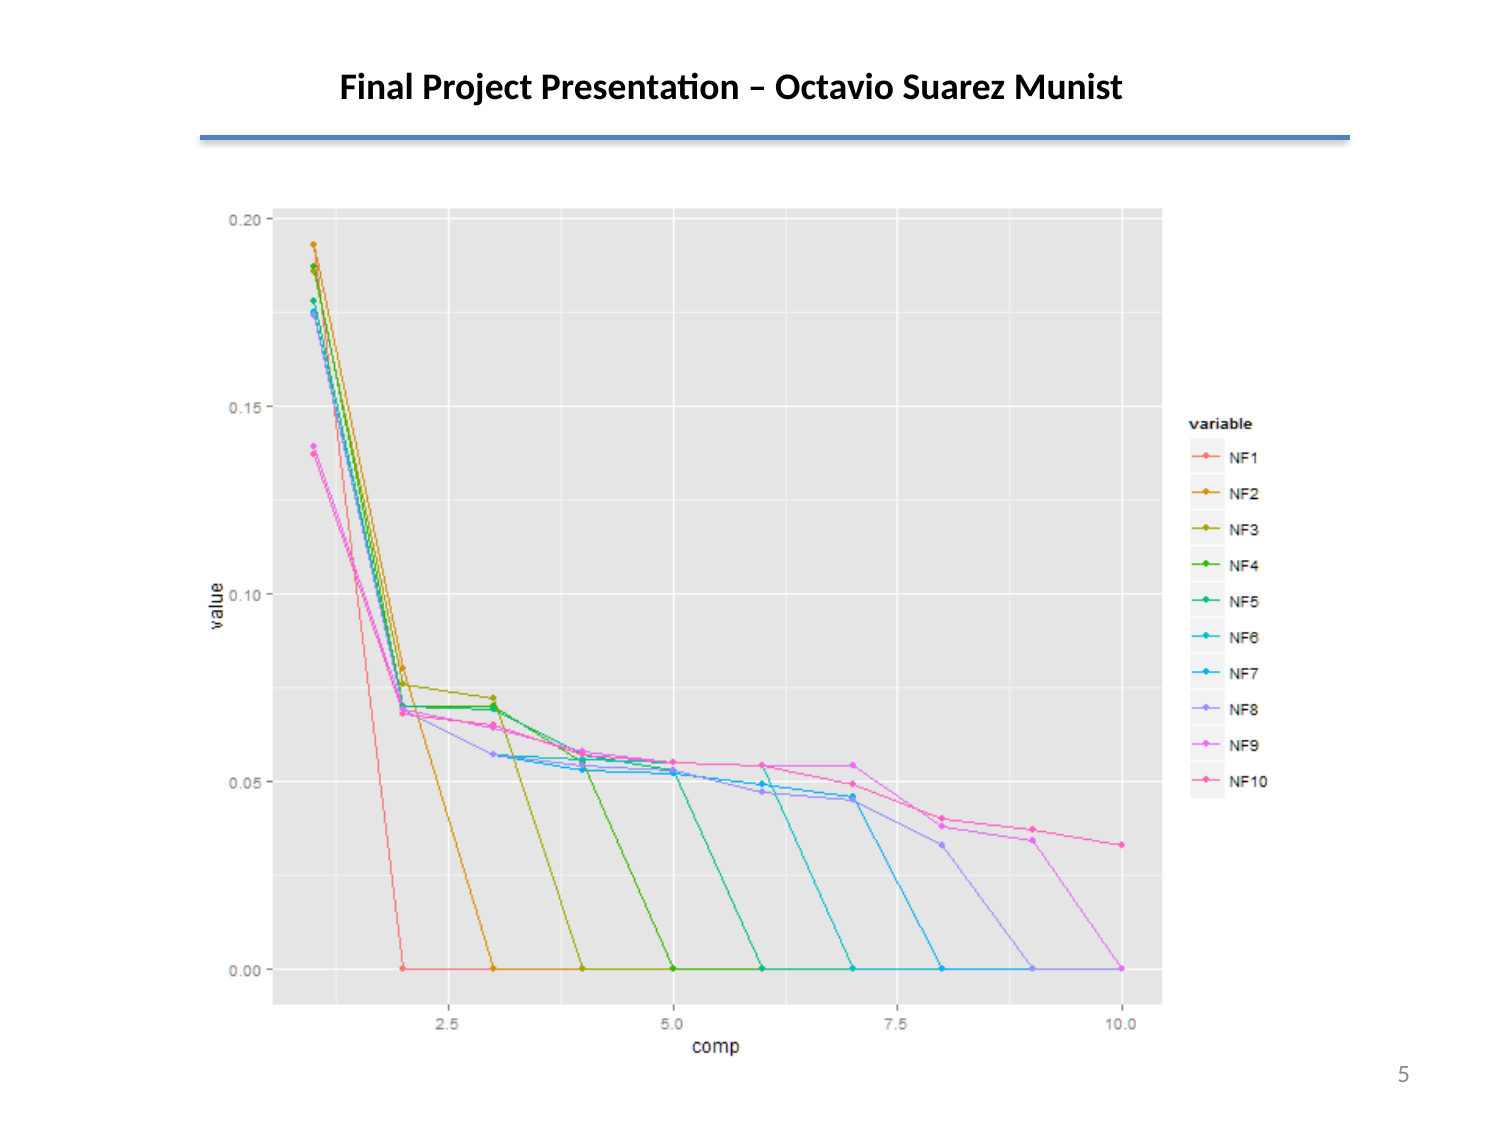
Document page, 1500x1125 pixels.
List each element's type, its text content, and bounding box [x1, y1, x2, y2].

slide_number 5 [1074, 1042, 1425, 1103]
picture [184, 179, 1326, 1076]
text_box Final Project Presentation – Octavio Suarez Munist [324, 55, 1200, 115]
